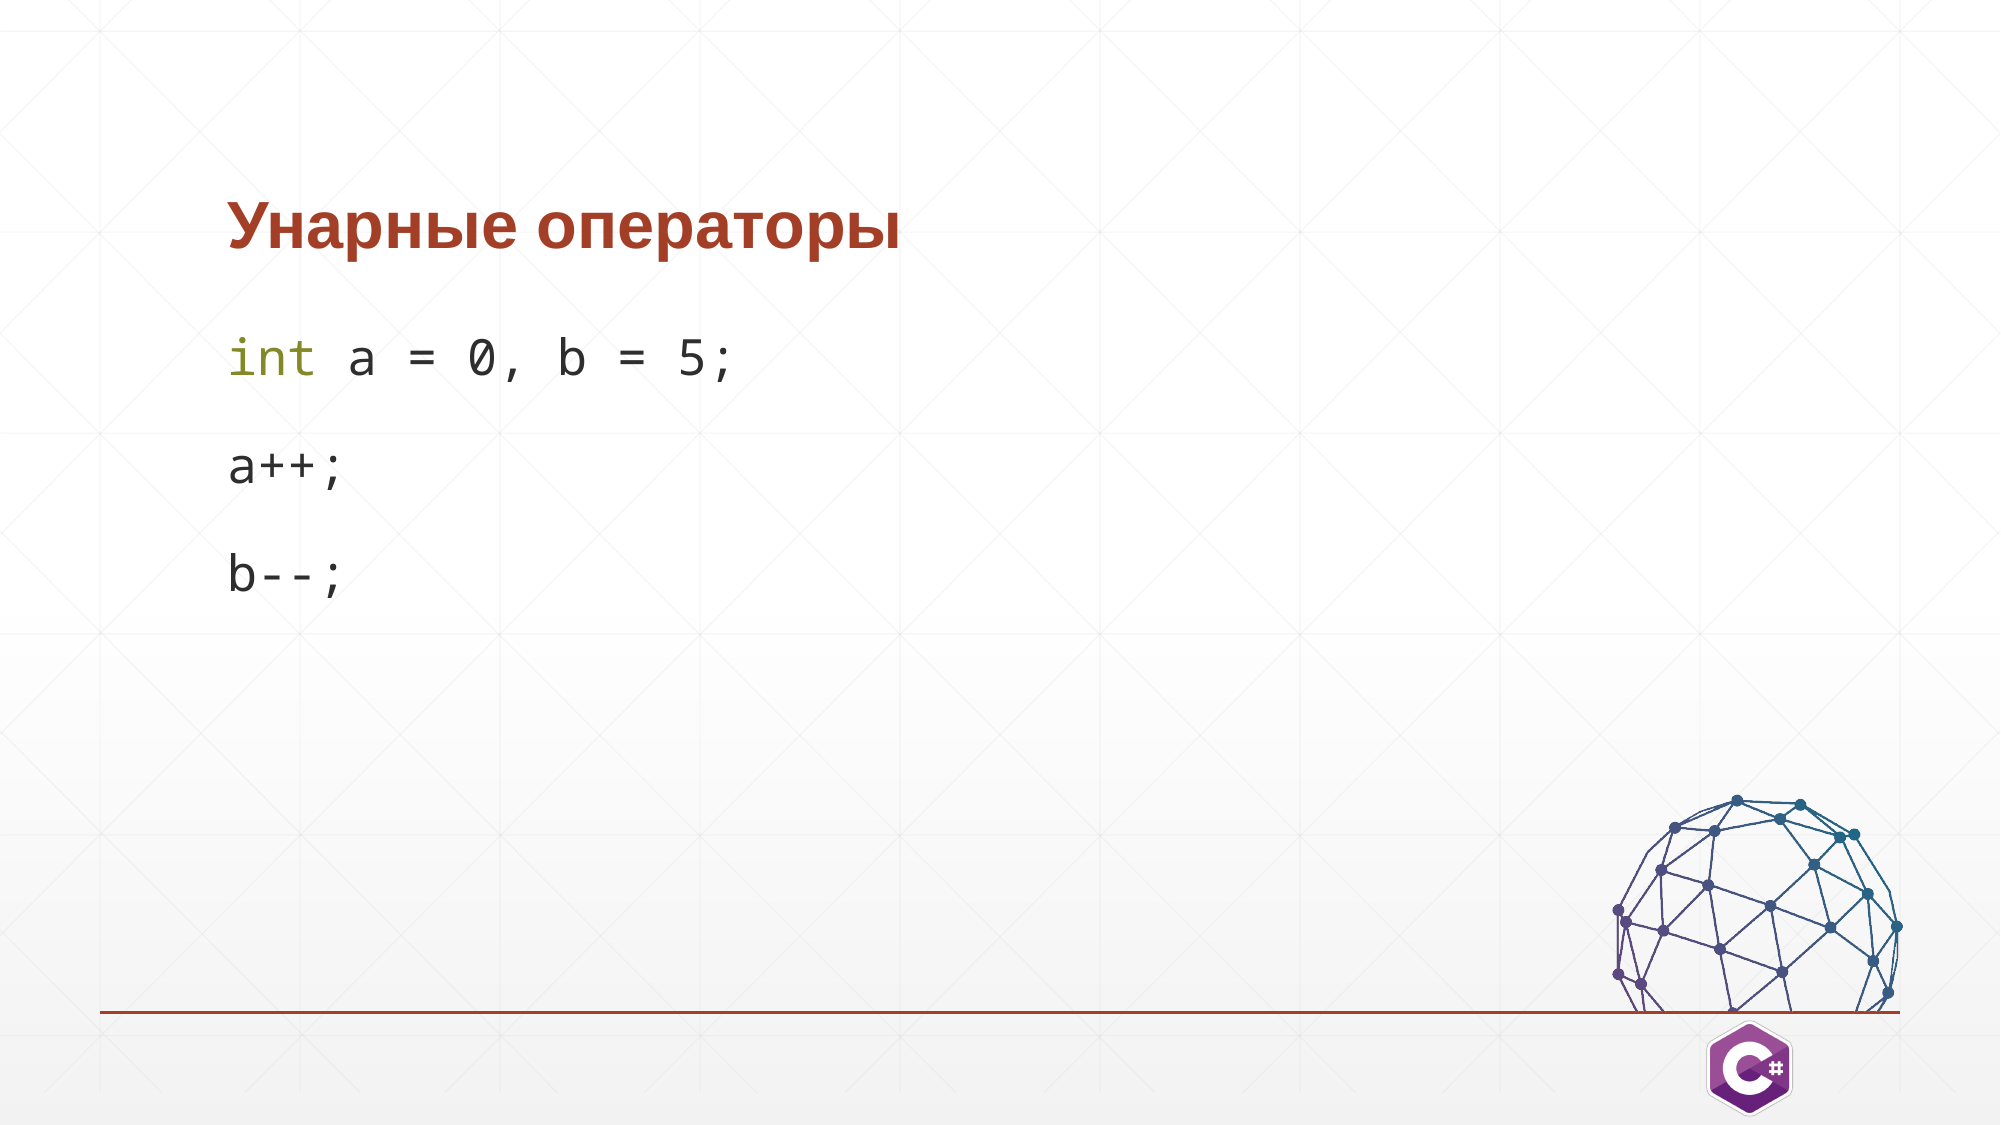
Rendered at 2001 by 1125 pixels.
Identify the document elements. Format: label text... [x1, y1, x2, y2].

picture [1698, 1017, 1801, 1120]
list int a = 0, b = 5; a++; b--; [212, 324, 1788, 950]
title Унарные операторы [212, 82, 1788, 271]
picture [1611, 793, 1904, 1012]
